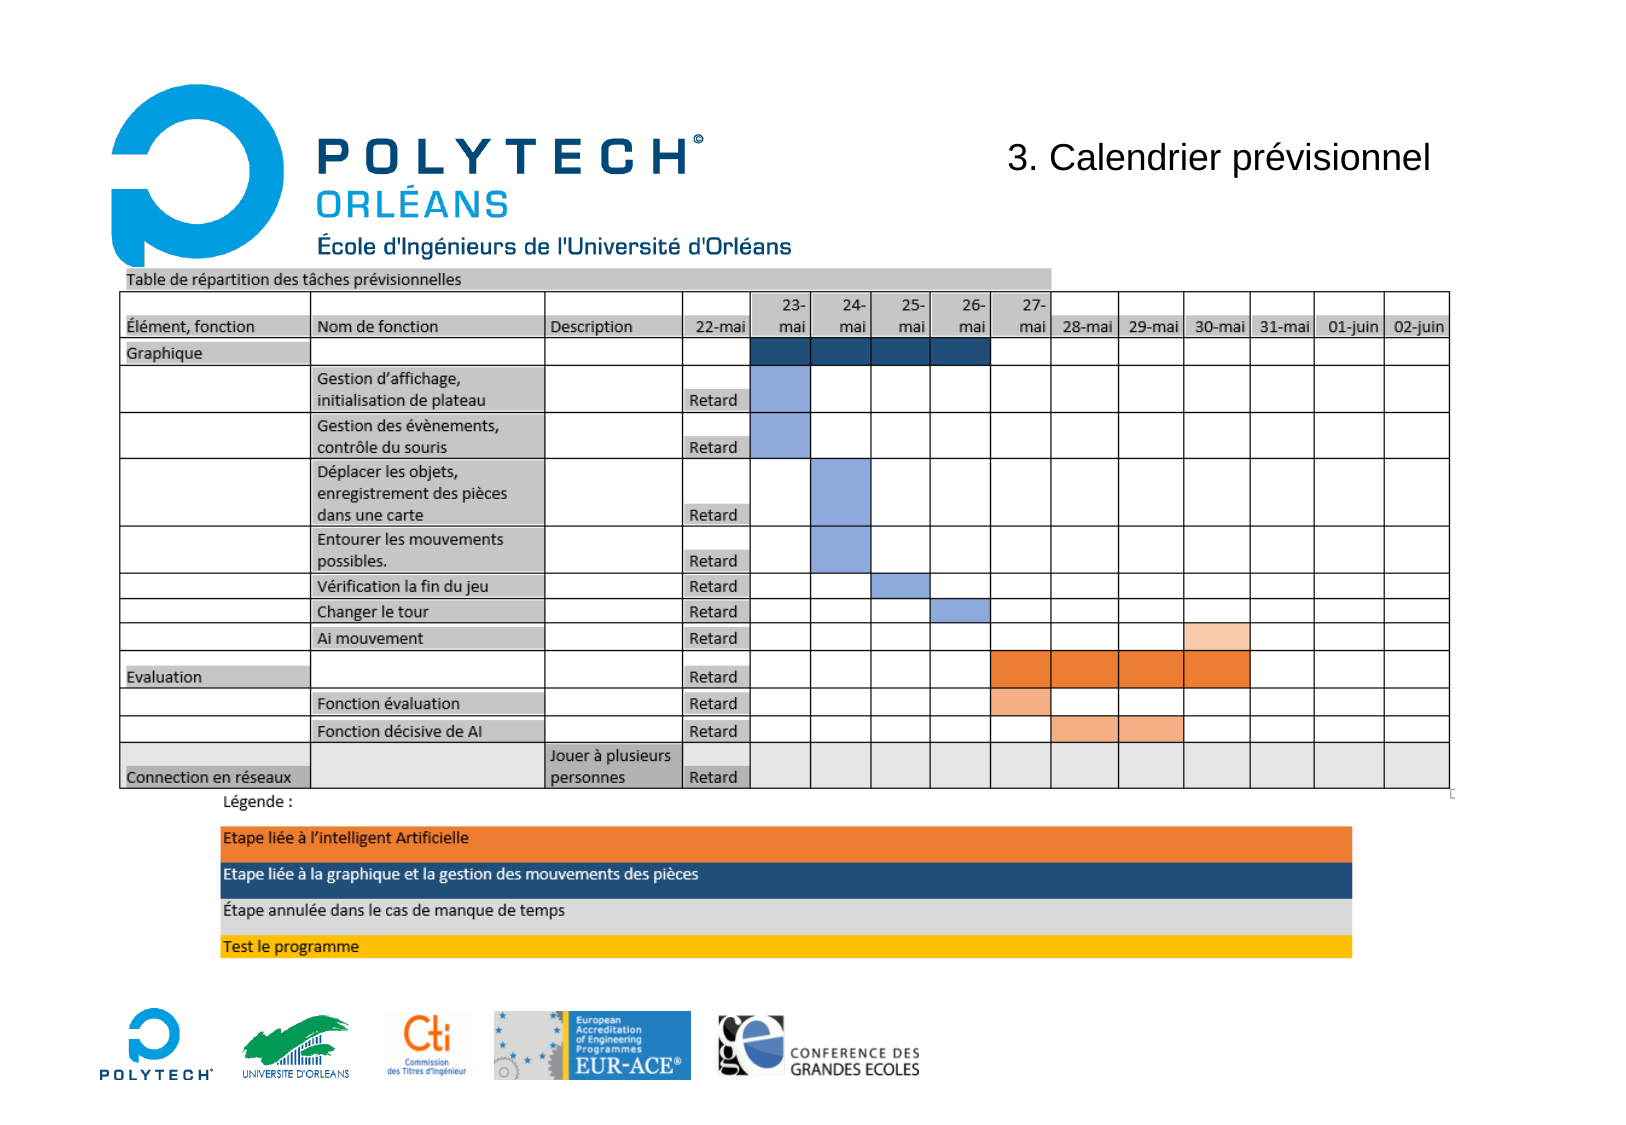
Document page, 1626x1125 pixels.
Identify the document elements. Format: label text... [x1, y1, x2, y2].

picture [494, 1011, 691, 1080]
picture [106, 78, 1455, 963]
picture [100, 1008, 213, 1080]
picture [242, 1015, 349, 1080]
text_box 3. Calendrier prévisionnel [992, 125, 1447, 186]
picture [381, 1011, 473, 1080]
picture [712, 1011, 928, 1080]
